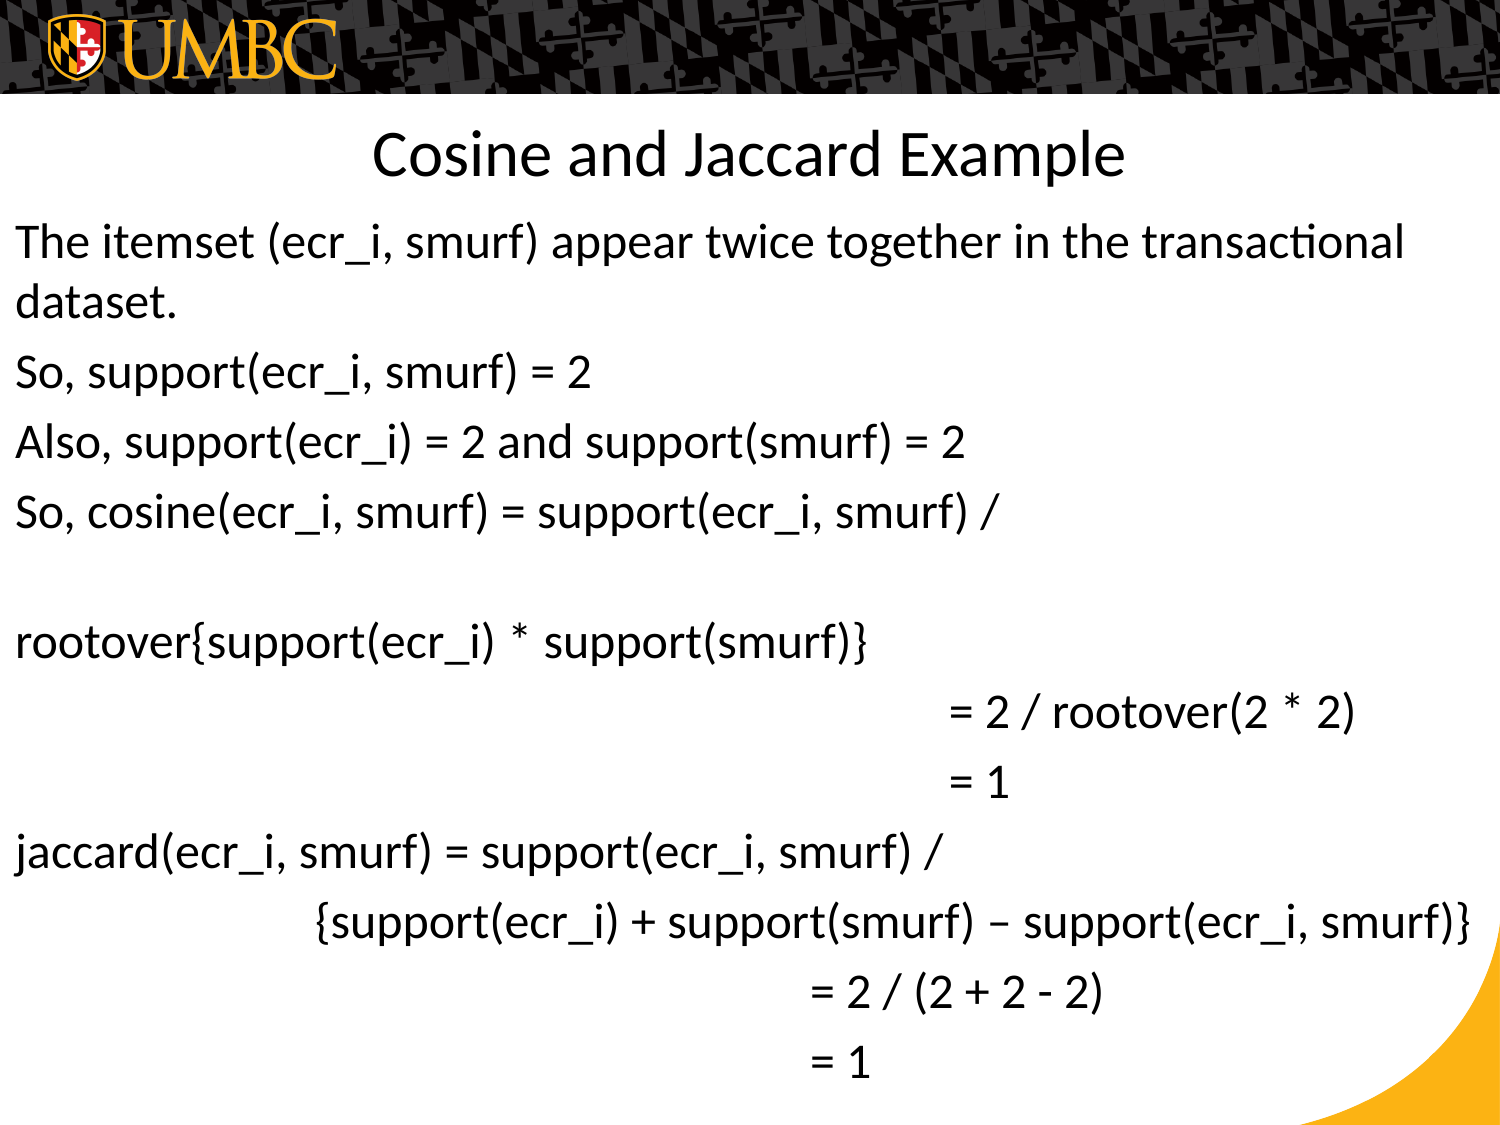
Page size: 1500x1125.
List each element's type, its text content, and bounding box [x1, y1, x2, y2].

list The itemset (ecr_i, smurf) appear twice together in the transactional dataset. So, support(ecr_i, smurf) = 2 Also, support(ecr_i) = 2 and support(smurf) = 2 So, cosine(ecr_i, smurf) = support(ecr_i, smurf) / rootover{support(ecr_i) * support(smurf)} = 2 / rootover(2 * 2) = 1 jaccard(ecr_i, smurf) = support(ecr_i, smurf) / {support(ecr_i) + support(smurf) – support(ecr_i, smurf)} = 2 / (2 + 2 - 2) = 1 [0, 201, 1500, 1125]
title Cosine and Jaccard Example [0, 98, 1500, 201]
picture [0, 0, 1500, 94]
